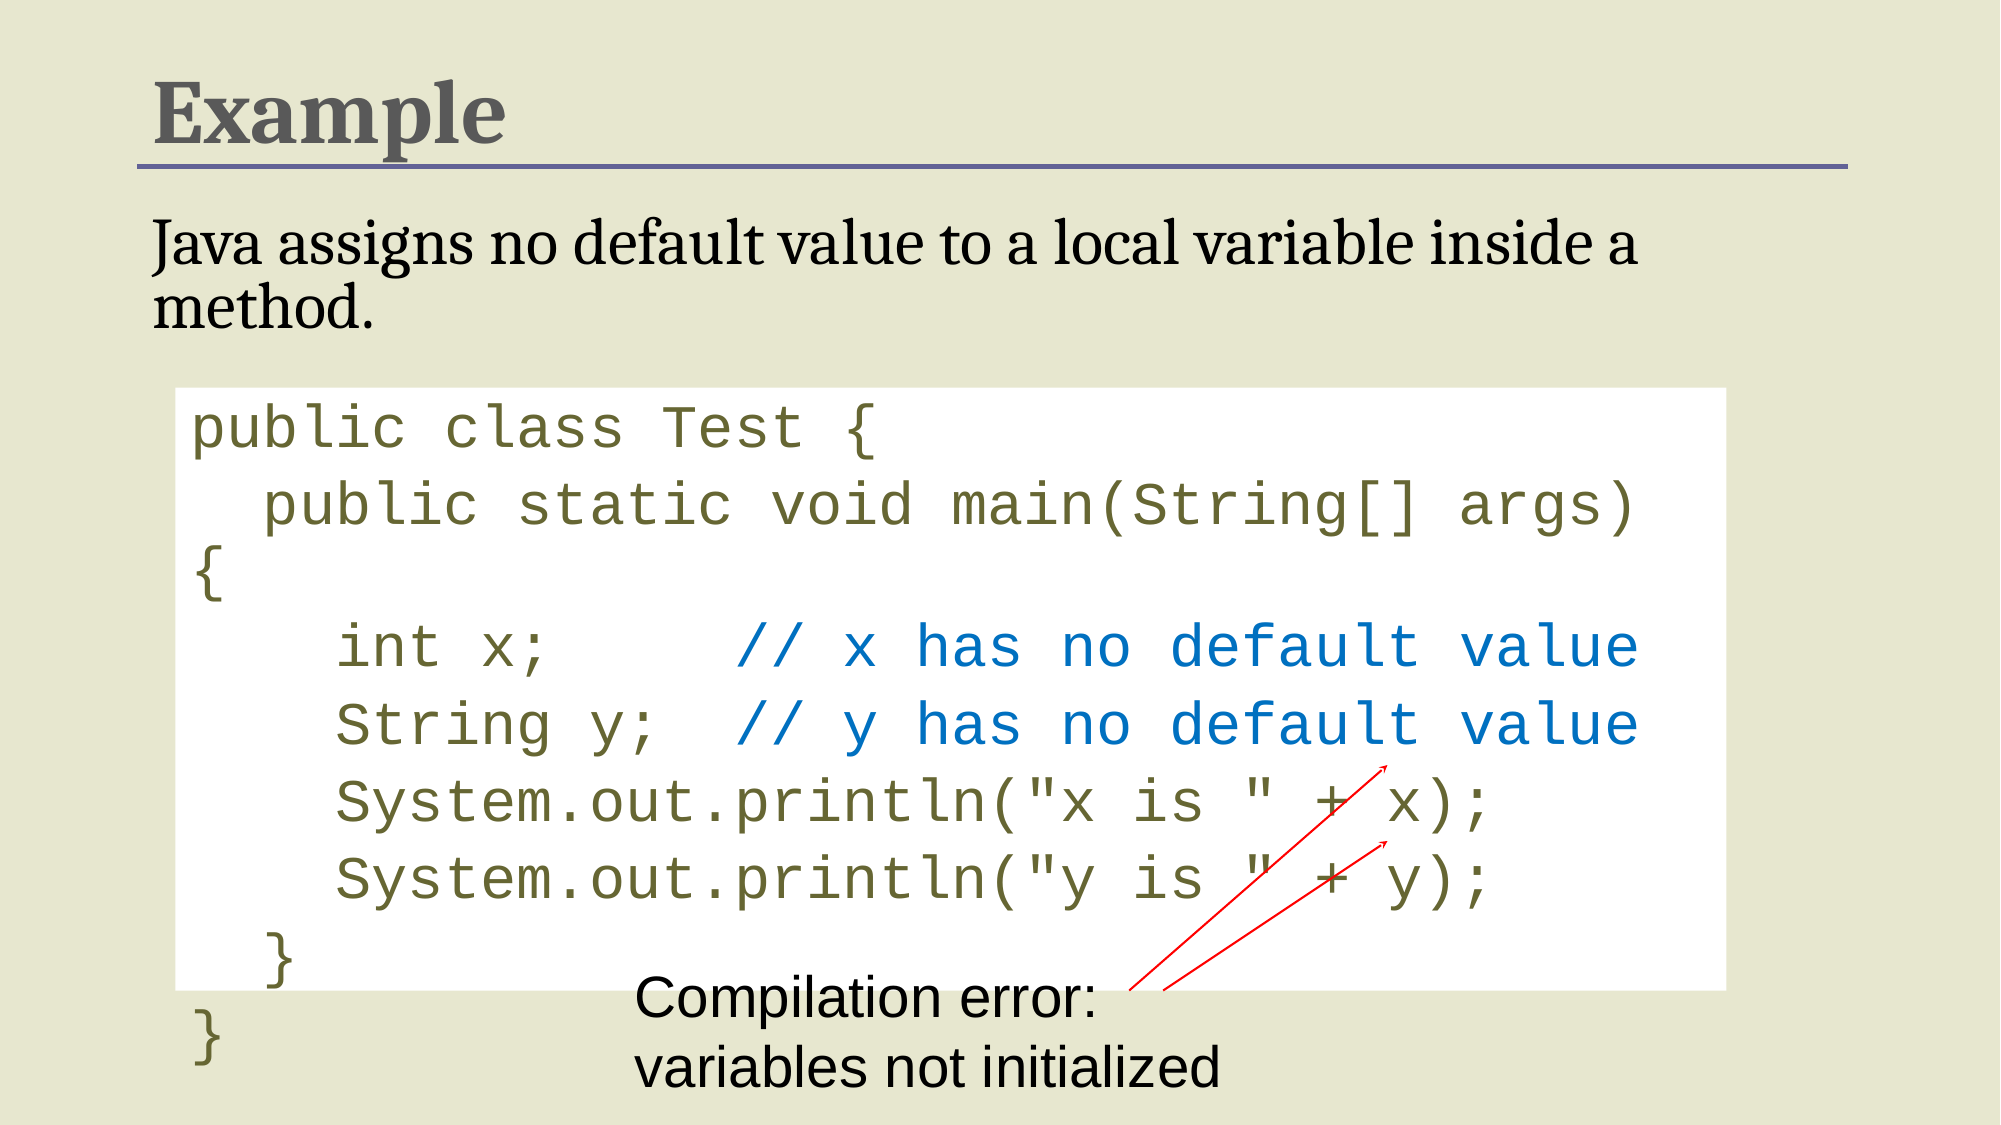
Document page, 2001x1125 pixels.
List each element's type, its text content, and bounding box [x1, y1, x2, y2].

text_box Compilation error: variables not initialized [620, 951, 1358, 1107]
text_box [1378, 765, 1388, 774]
list public class Test { public static void main(String[] args) { int x; // x has no default value String y; // y has no default value System.out.println("x is " + x); System.out.println("y is " + y); } } [175, 388, 1727, 991]
text_box Java assigns no default value to a local variable inside a method. [137, 205, 1849, 388]
title Example [137, 59, 1459, 164]
text_box [1378, 841, 1388, 850]
